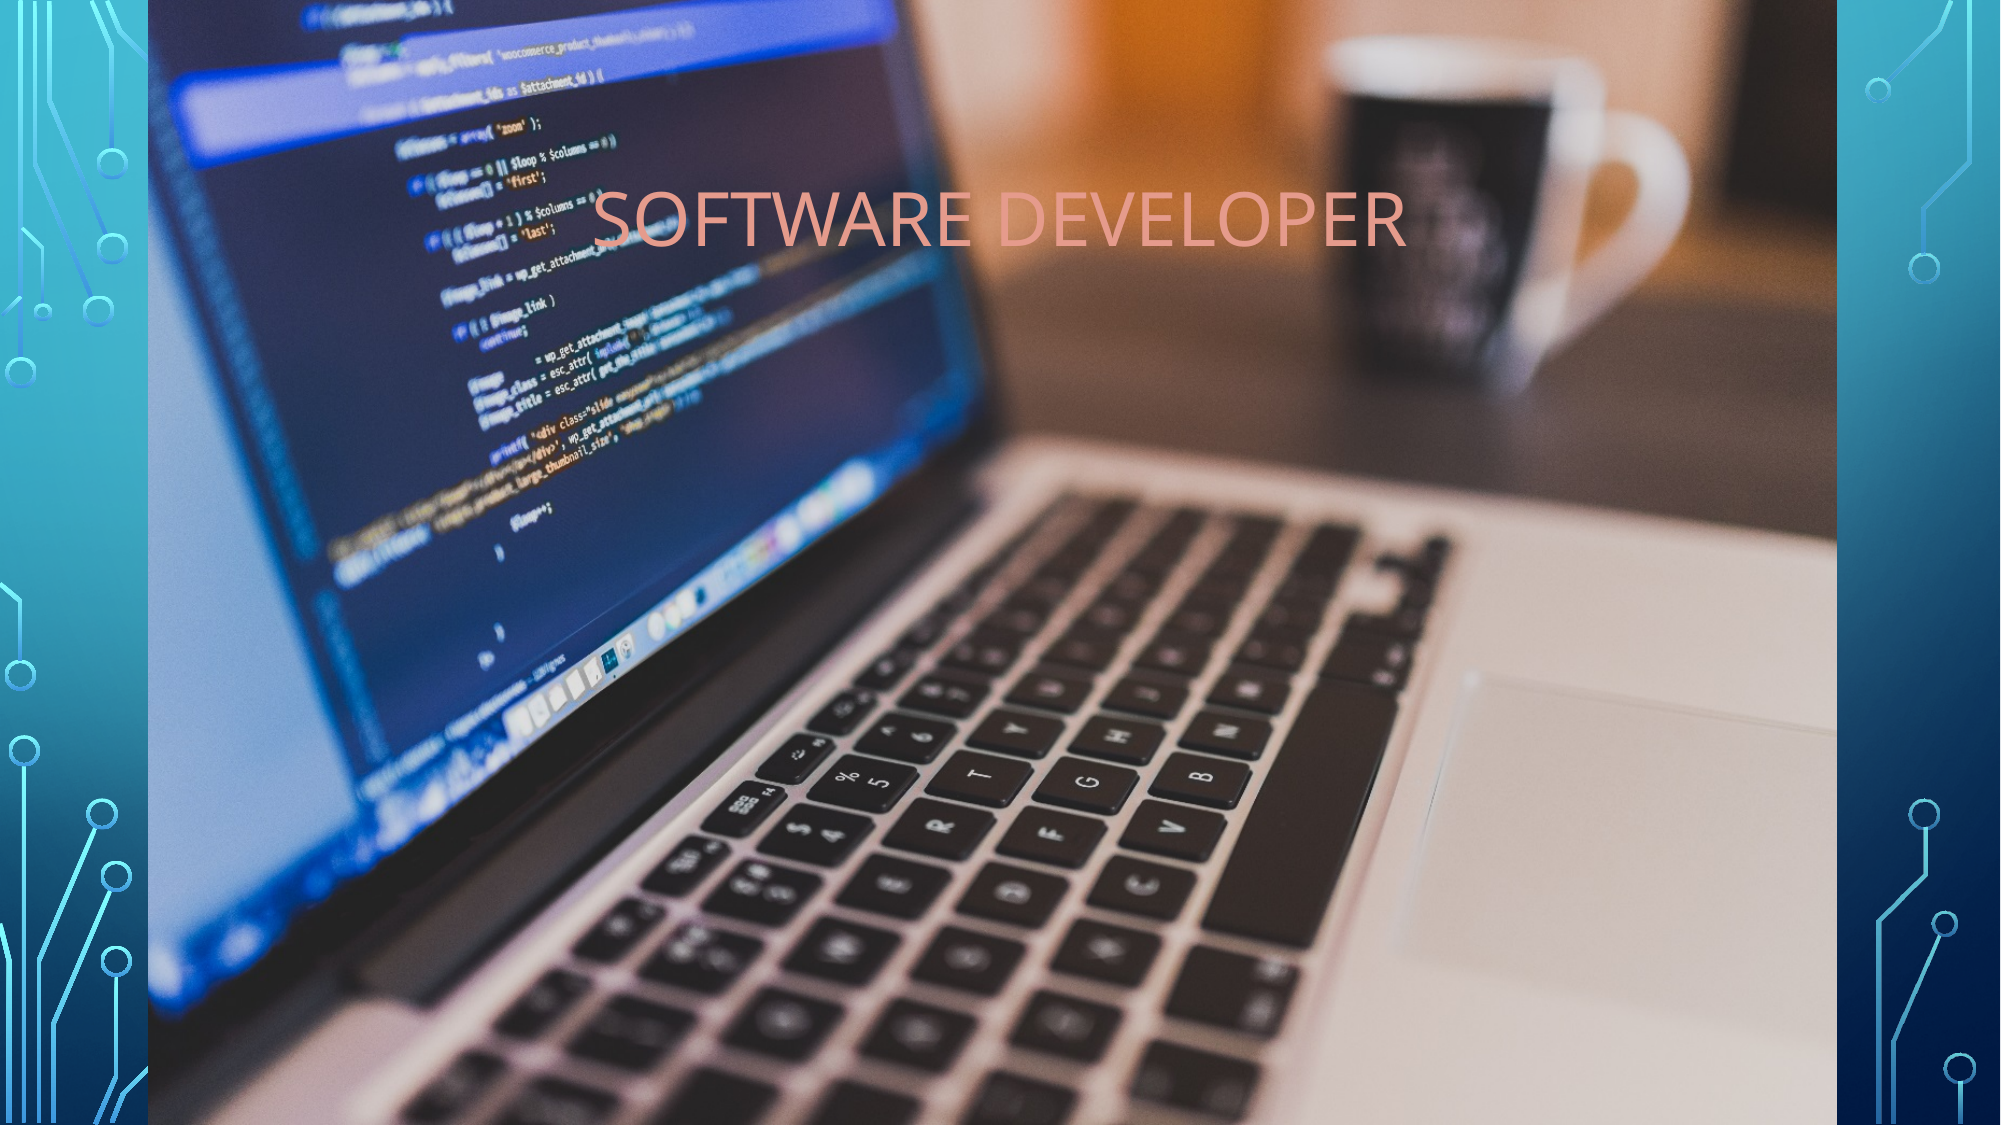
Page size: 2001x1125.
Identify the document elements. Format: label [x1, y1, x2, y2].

list [148, 0, 1837, 1125]
